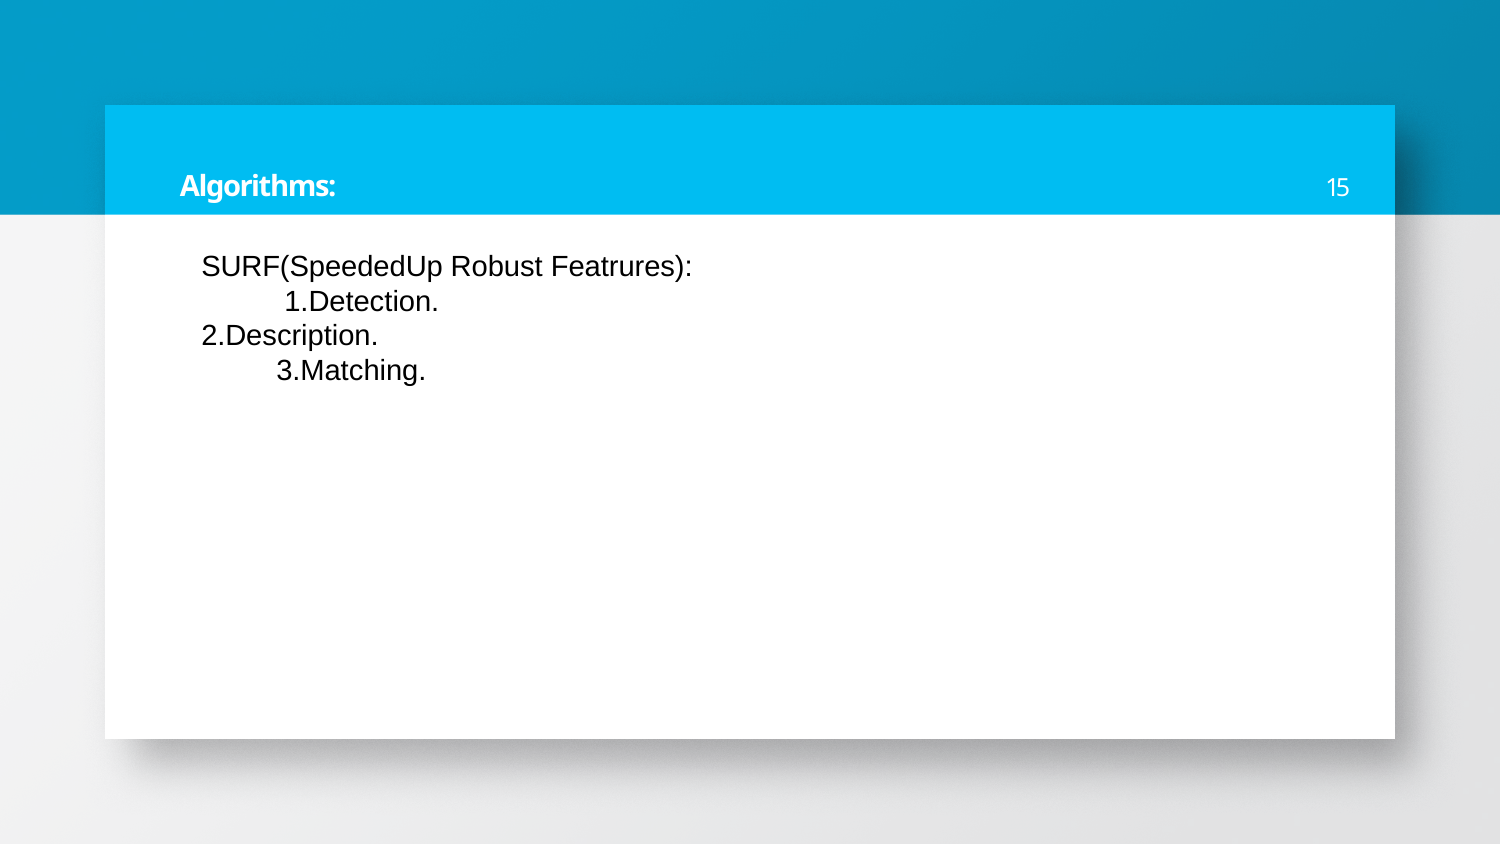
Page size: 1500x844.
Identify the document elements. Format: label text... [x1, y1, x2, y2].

title Algorithms: [177, 164, 359, 308]
picture [0, 215, 1500, 844]
text_box 15 [1323, 169, 1353, 202]
text_box SURF(SpeededUp Robust Featrures): 1.Detection. 2.Description. 3.Matching. [199, 244, 697, 386]
